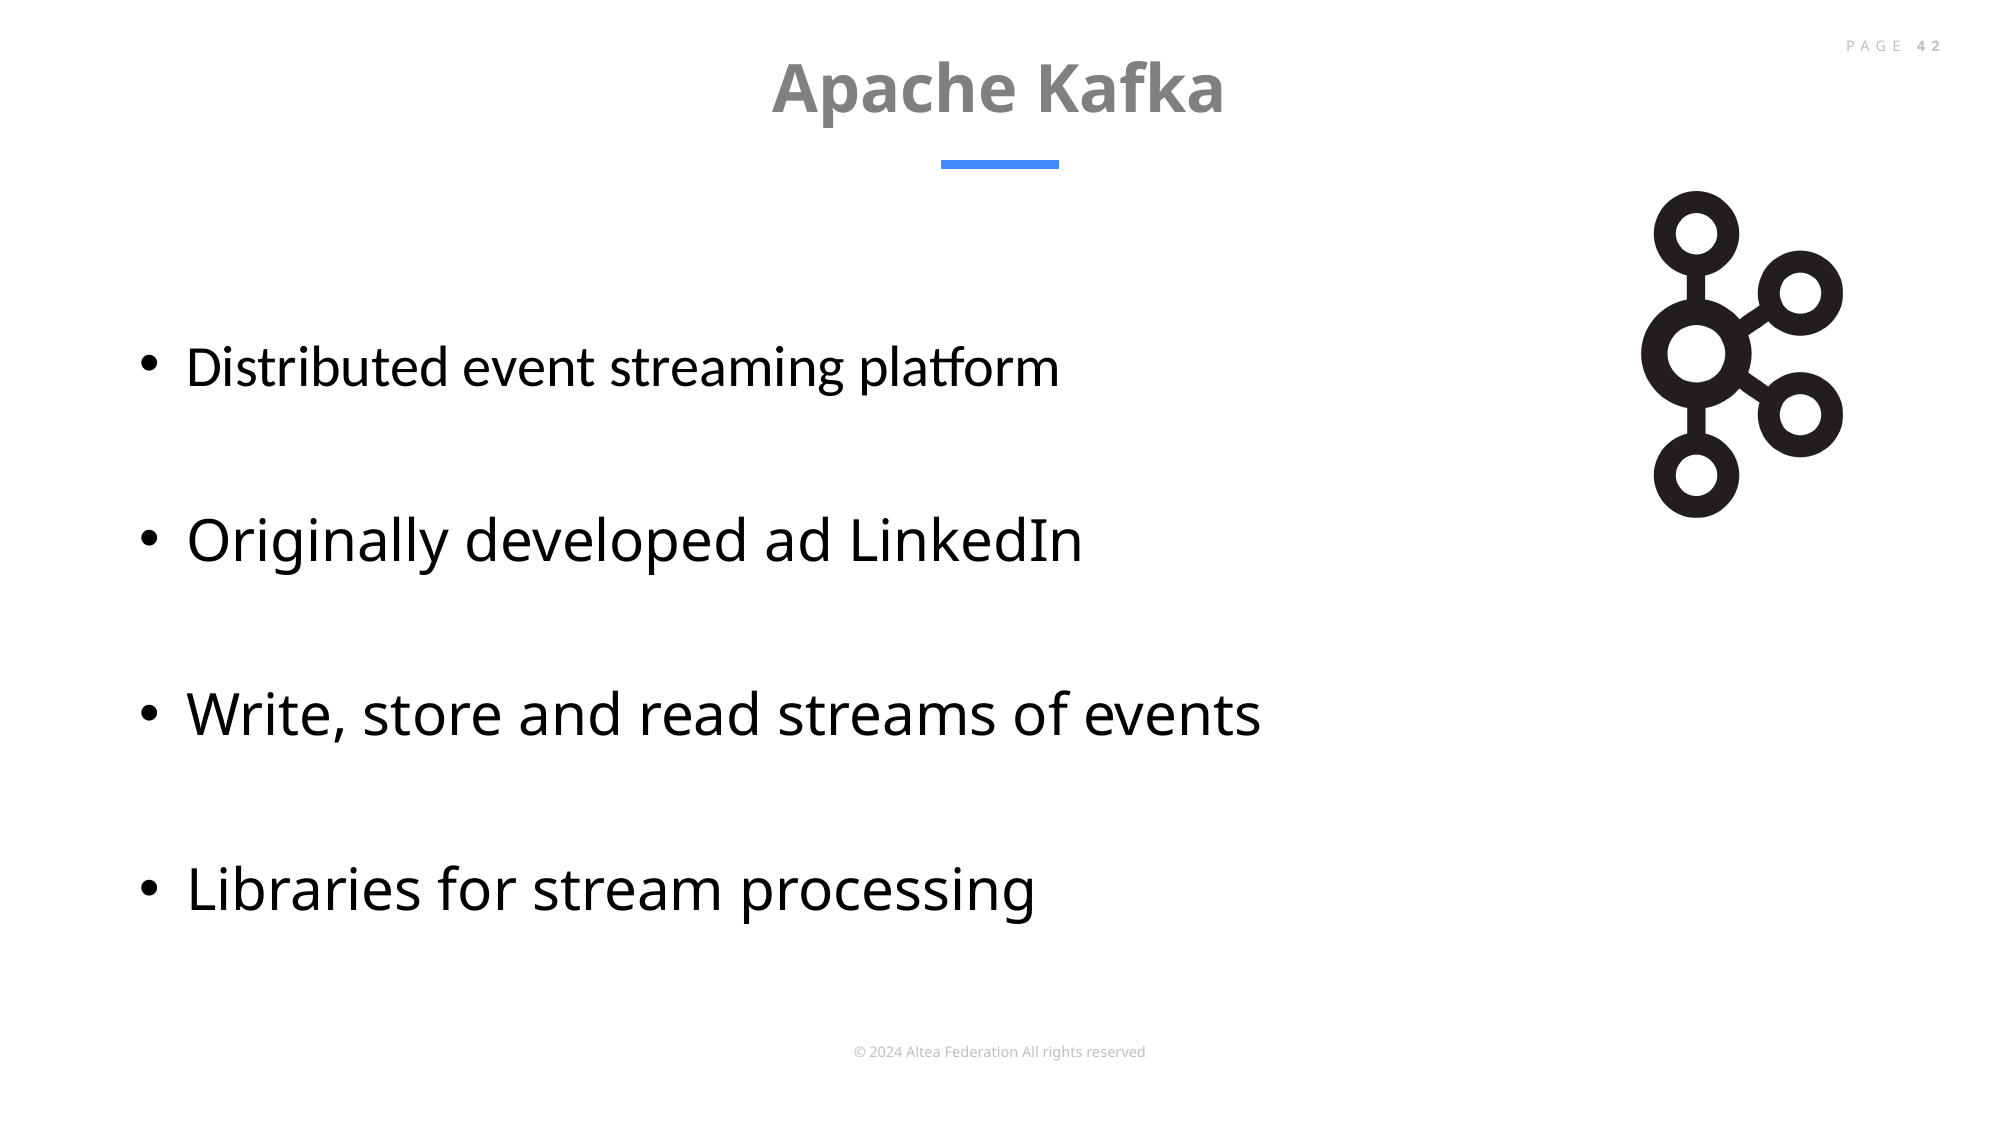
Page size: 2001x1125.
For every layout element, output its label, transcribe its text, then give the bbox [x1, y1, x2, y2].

text_box Distributed event streaming platform Originally developed ad LinkedIn Write, store and read streams of events Libraries for stream processing [124, 215, 1581, 1000]
picture [1641, 191, 1843, 518]
title Apache Kafka [137, 26, 1863, 156]
slide_number PAGE 42 [1792, 29, 1955, 90]
